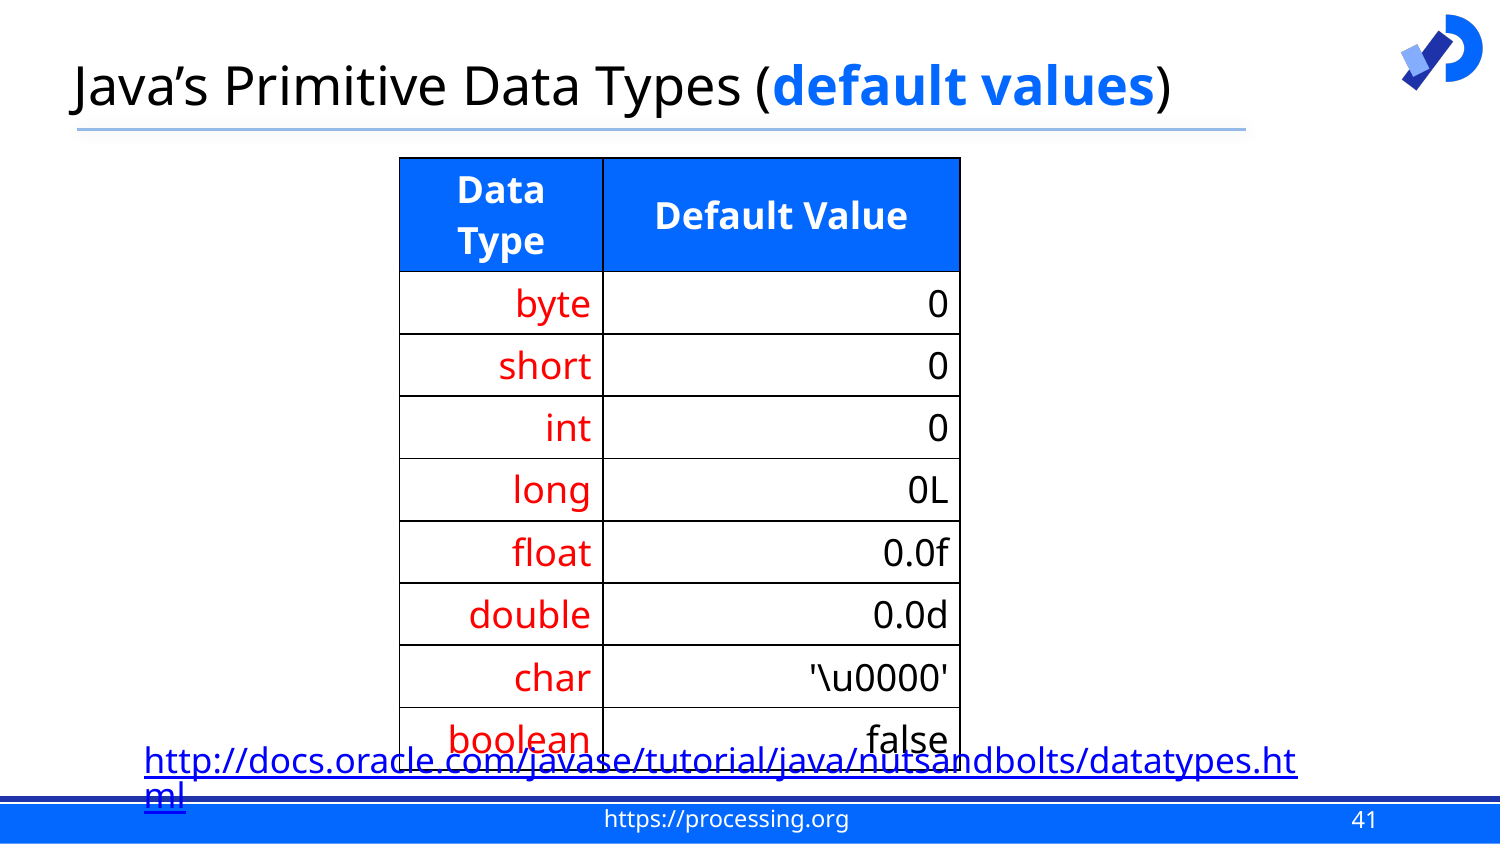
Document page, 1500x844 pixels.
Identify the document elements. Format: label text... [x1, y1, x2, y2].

picture [1398, 9, 1485, 96]
text_box http://docs.oracle.com/javase/tutorial/java/nutsandbolts/datatypes.html [129, 730, 1325, 794]
table_cell 0 [604, 335, 959, 395]
footer https://processing.org [527, 802, 927, 843]
table_cell short [400, 335, 602, 395]
table_cell byte [400, 272, 602, 333]
table_cell 0L [604, 459, 959, 520]
table_cell float [400, 522, 602, 582]
table_cell double [400, 584, 602, 644]
table_cell 0.0d [604, 584, 959, 644]
table_header Data Type [400, 159, 602, 271]
table_cell 0.0f [604, 522, 959, 582]
table_cell char [400, 646, 602, 707]
table_cell 0 [604, 272, 959, 333]
title Java’s Primitive Data Types (default values) [64, 0, 1341, 126]
table_cell long [400, 459, 602, 520]
table_cell '\u0000' [604, 646, 959, 707]
table_cell 0 [604, 397, 959, 458]
table_cell int [400, 397, 602, 458]
table_cell boolean [400, 708, 602, 730]
slide_number 41 [1074, 799, 1388, 844]
table_cell false [604, 708, 959, 730]
table_header Default Value [604, 159, 959, 271]
